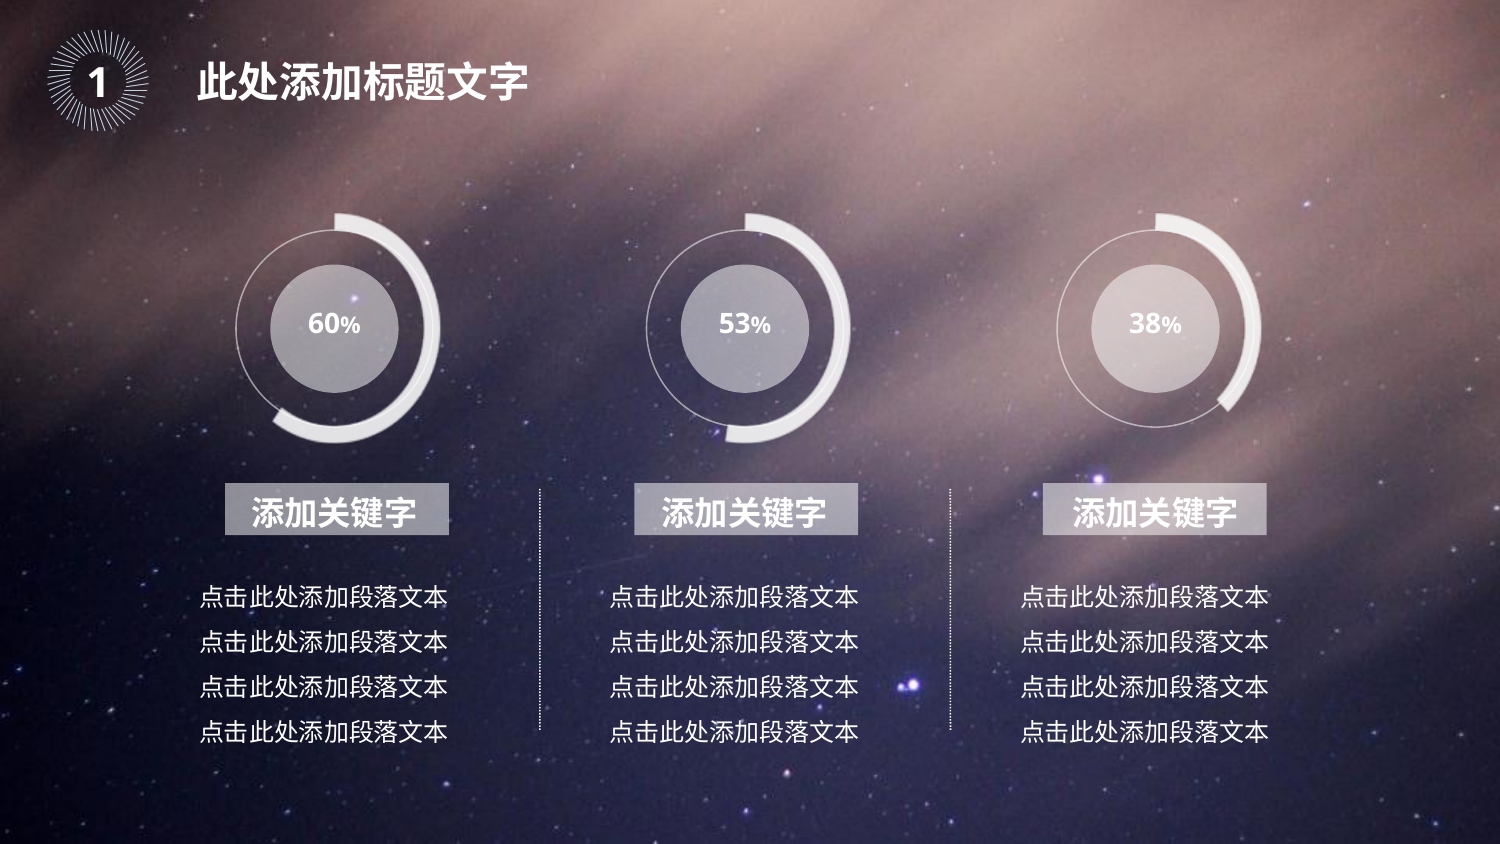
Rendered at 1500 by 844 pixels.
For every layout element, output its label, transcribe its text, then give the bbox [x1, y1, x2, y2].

picture [0, 0, 1500, 844]
text_box 点击此处添加段落文本 点击此处添加段落文本点击此处添加段落文本 点击此处添加段落文本 [1005, 559, 1306, 754]
text_box 添加关键字 [626, 473, 863, 540]
text_box 添加关键字 [1037, 473, 1274, 540]
text_box 点击此处添加段落文本 点击此处添加段落文本点击此处添加段落文本 点击此处添加段落文本 [594, 559, 896, 754]
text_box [147, 202, 522, 455]
text_box 添加关键字 [216, 473, 453, 540]
text_box 此处添加标题文字 [159, 48, 573, 113]
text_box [39, 21, 159, 141]
text_box 点击此处添加段落文本 点击此处添加段落文本点击此处添加段落文本 点击此处添加段落文本 [184, 559, 485, 754]
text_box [968, 202, 1343, 455]
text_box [557, 202, 932, 455]
